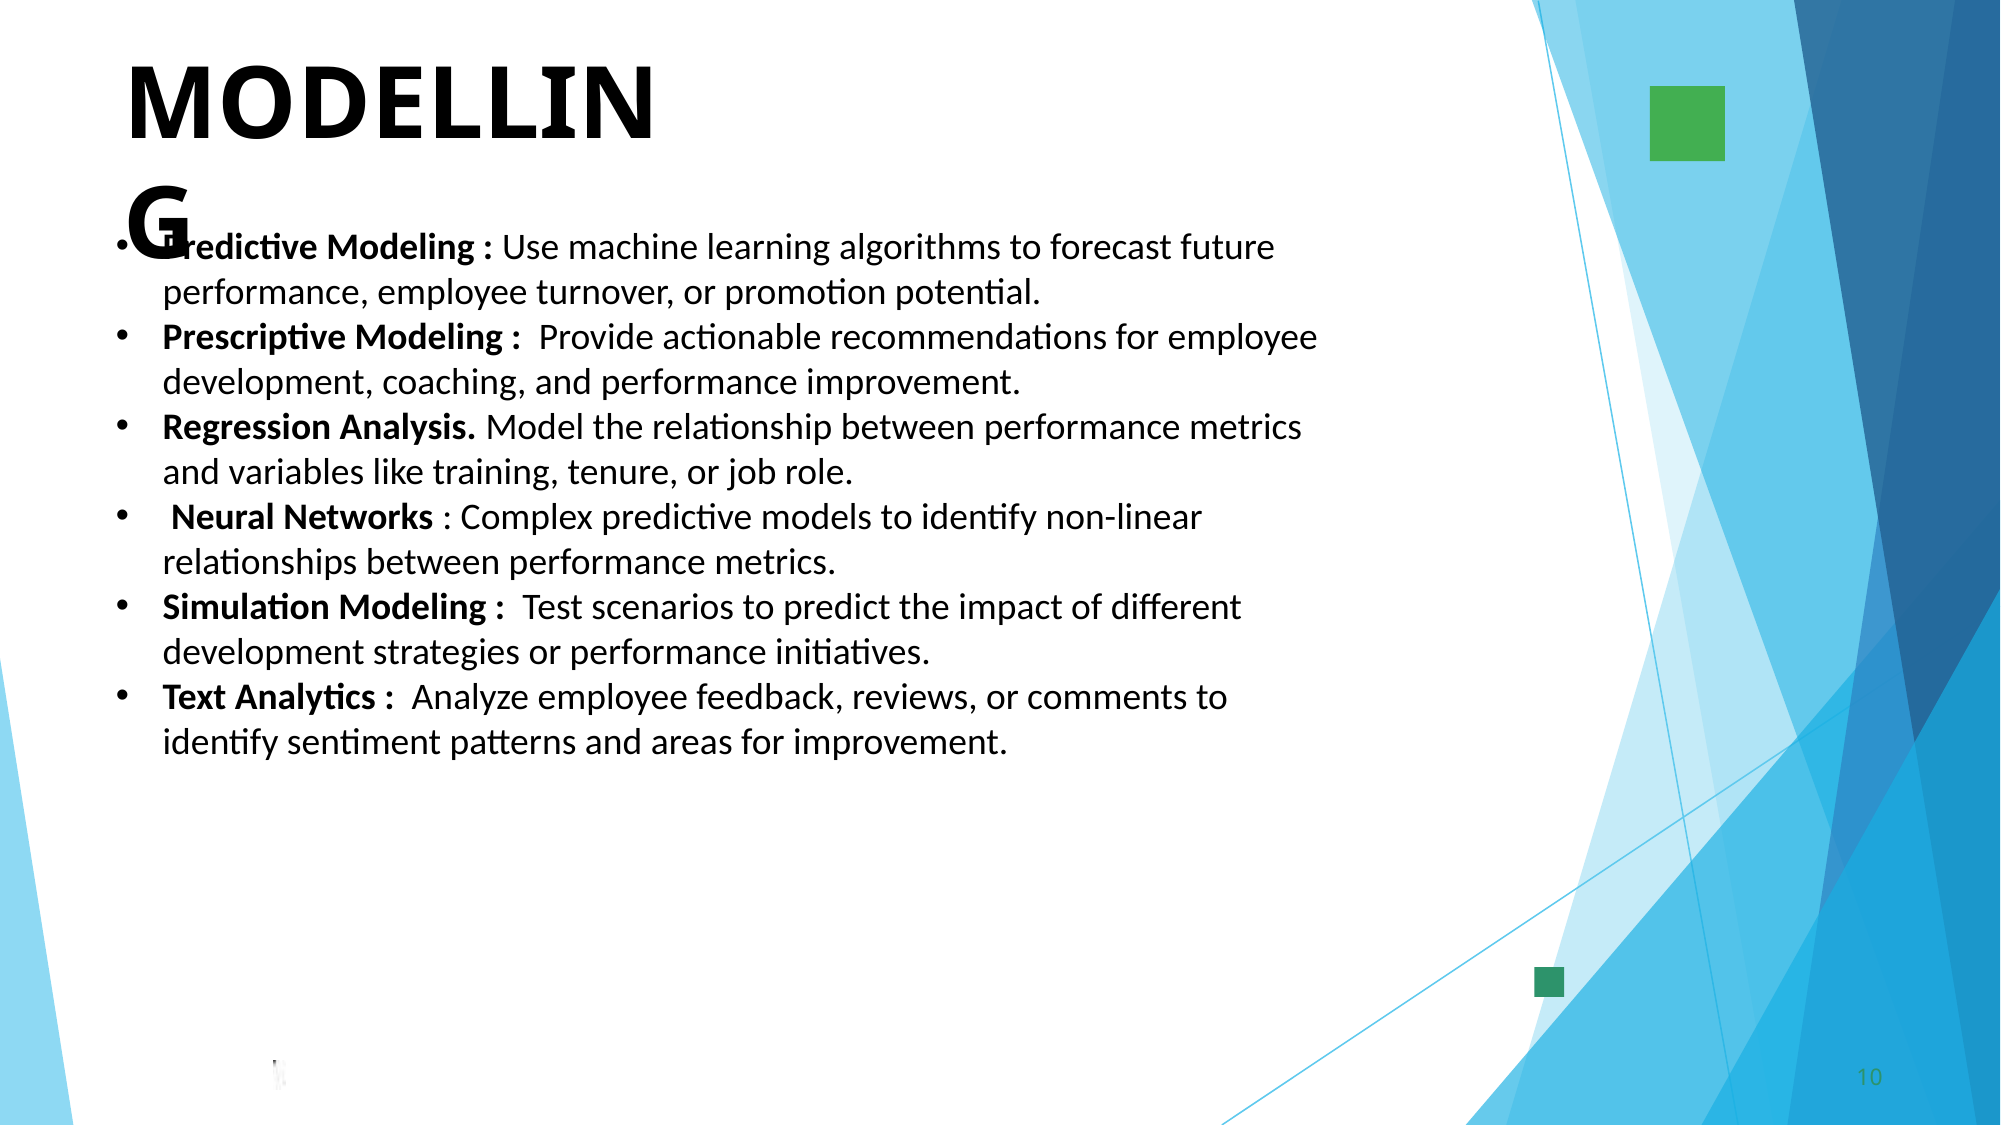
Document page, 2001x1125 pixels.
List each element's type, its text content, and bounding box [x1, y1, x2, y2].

text_box [1534, 967, 1565, 997]
text_box MODELLING [121, 36, 664, 214]
text_box 10 [1849, 1061, 1888, 1095]
text_box Predictive Modeling : Use machine learning algorithms to forecast future performance, employee turnover, or promotion potential. Prescriptive Modeling : Provide actionable recommendations for employee development, coaching, and performance improvement. Regression Analysis. Model the relationship between performance metrics and variables like training, tenure, or job role. Neural Networks : Complex predictive models to identify non-linear relationships between performance metrics. Simulation Modeling : Test scenarios to predict the impact of different development strategies or performance initiatives. Text Analytics : Analyze employee feedback, reviews, or comments to identify sentiment patterns and areas for improvement. [100, 214, 1366, 770]
text_box [1649, 86, 1725, 162]
picture [273, 1060, 287, 1091]
